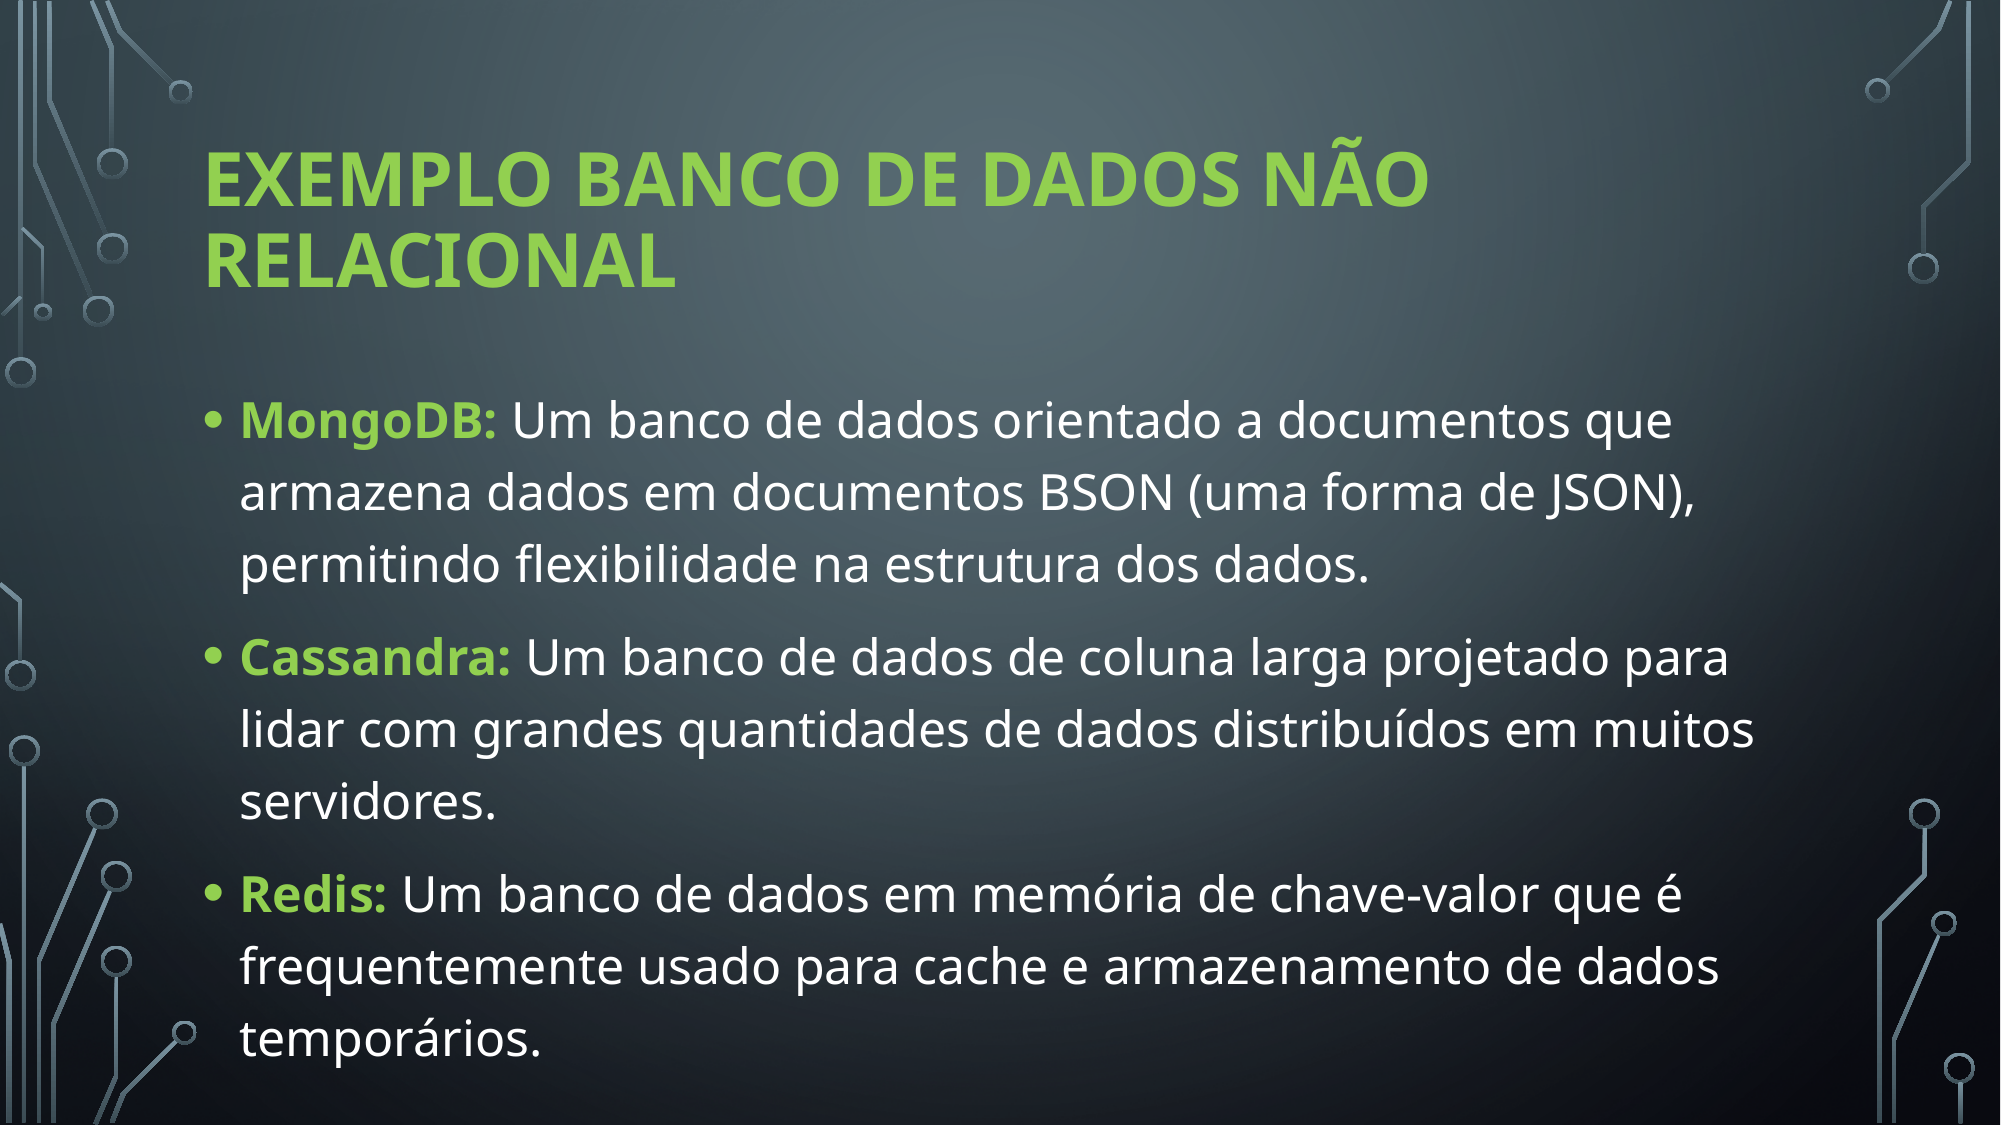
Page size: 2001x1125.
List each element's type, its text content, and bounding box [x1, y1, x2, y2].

title Exemplo banco de dados não relacional [187, 101, 1813, 344]
list MongoDB: Um banco de dados orientado a documentos que armazena dados em documentos BSON (uma forma de JSON), permitindo flexibilidade na estrutura dos dados. Cassandra: Um banco de dados de coluna larga projetado para lidar com grandes quantidades de dados distribuídos em muitos servidores. Redis: Um banco de dados em memória de chave-valor que é frequentemente usado para cache e armazenamento de dados temporários. [187, 369, 1813, 950]
